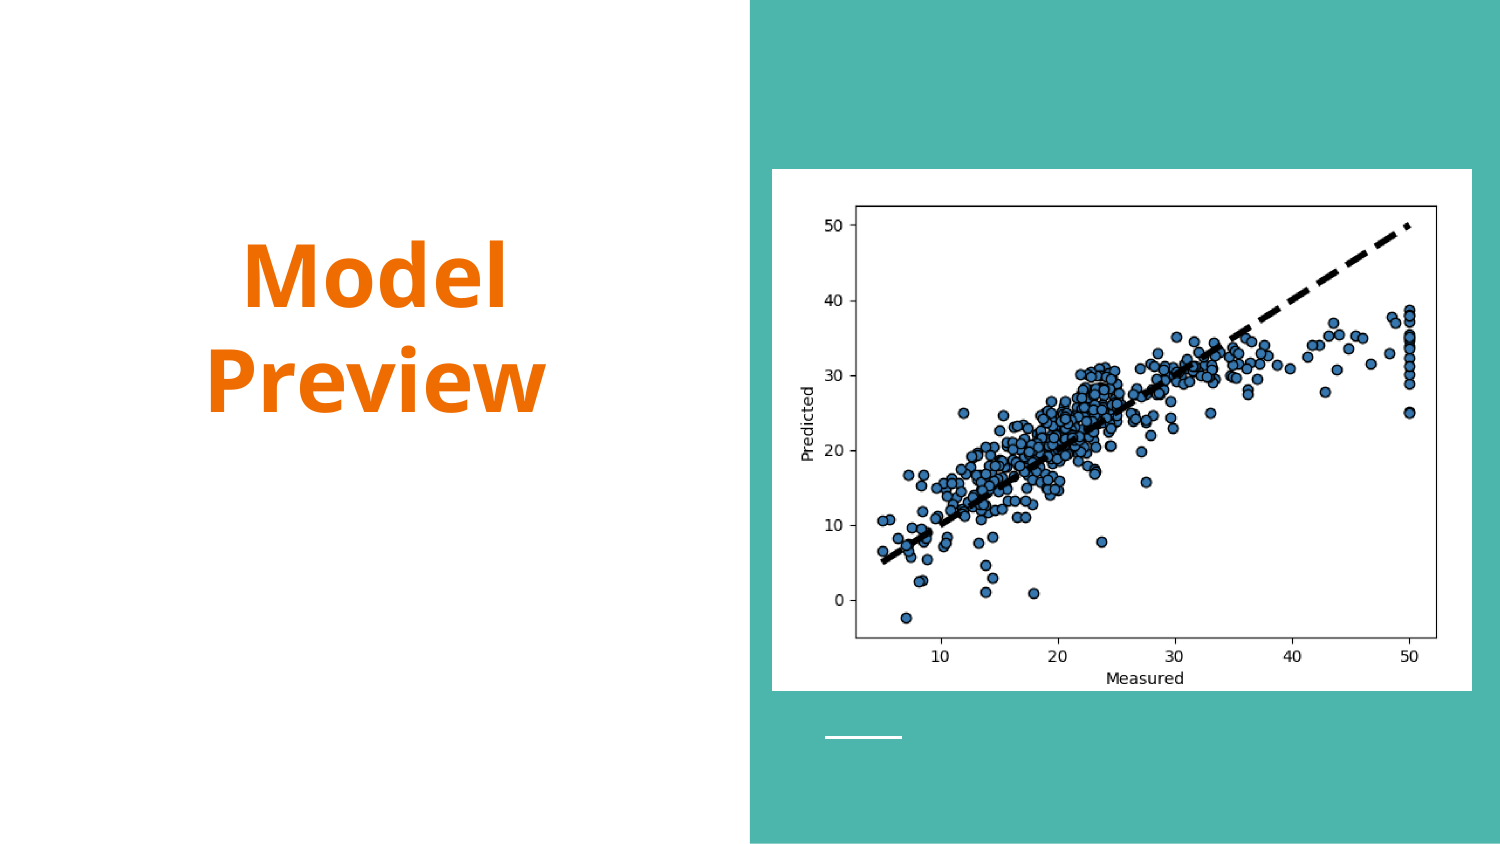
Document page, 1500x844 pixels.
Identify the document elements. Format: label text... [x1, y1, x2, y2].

picture [772, 168, 1472, 691]
title Model Preview [43, 170, 708, 446]
